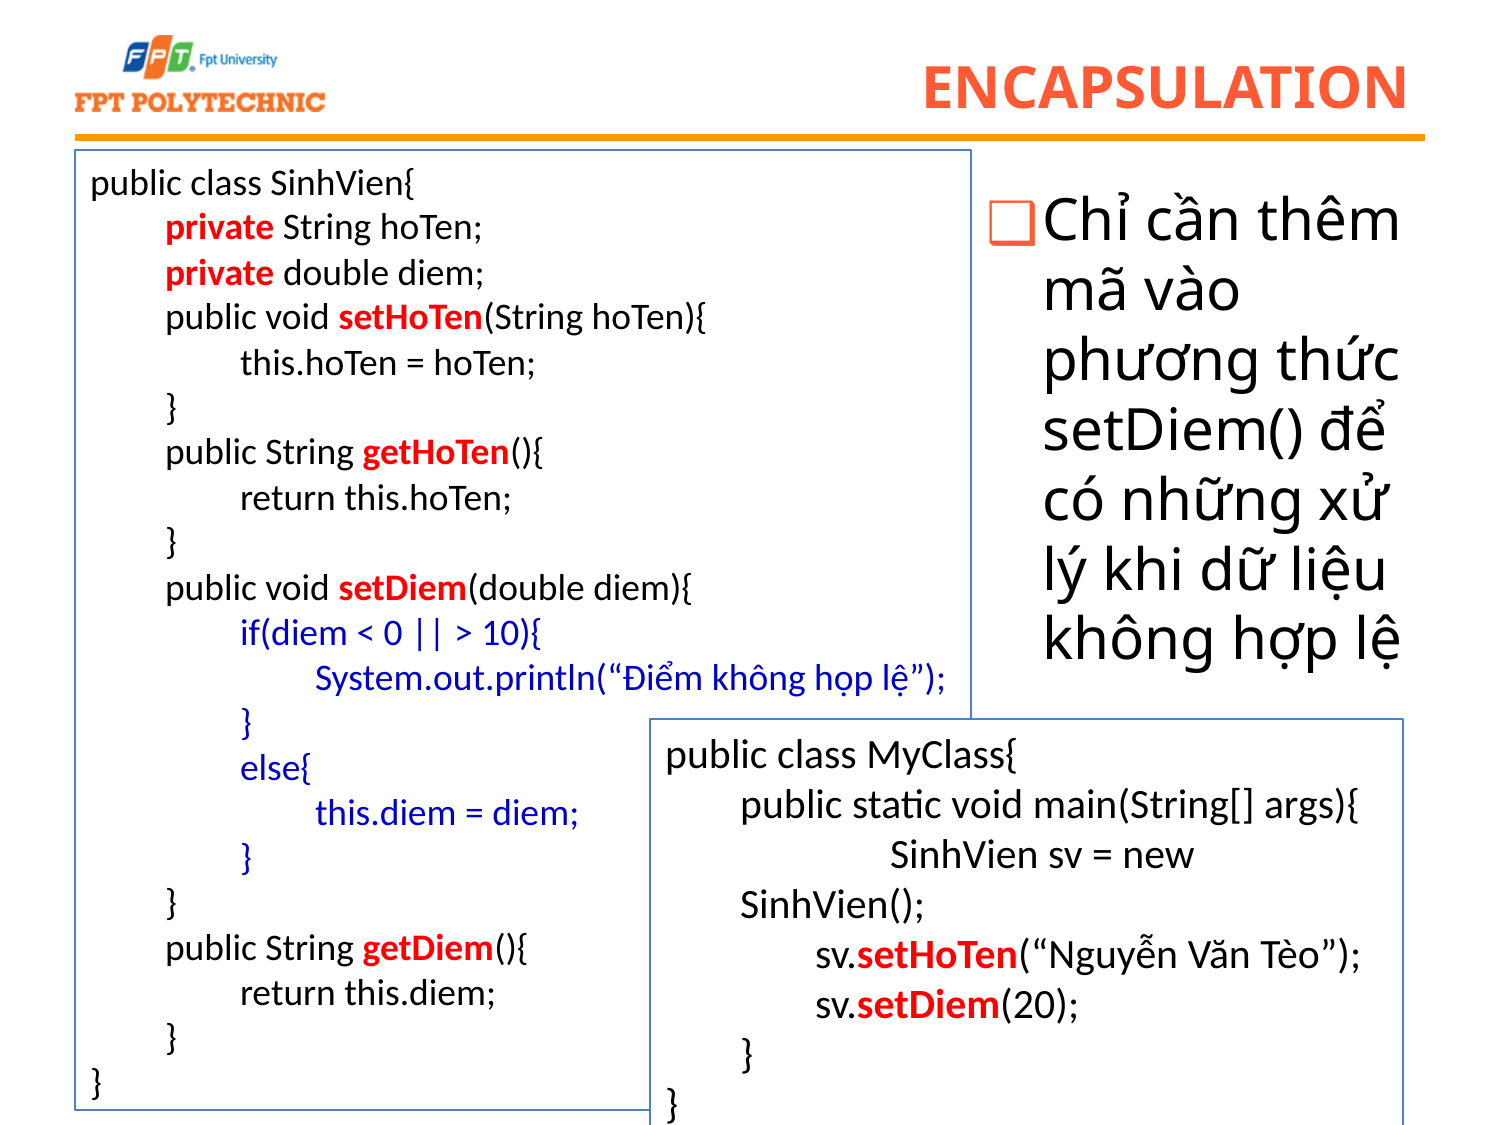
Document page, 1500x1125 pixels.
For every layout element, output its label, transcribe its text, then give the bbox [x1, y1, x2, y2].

text_box public class MyClass{ public static void main(String[] args){ SinhVien sv = new SinhVien(); sv.setHoTen(“Nguyễn Văn Tèo”); sv.setDiem(20); } } [650, 718, 1404, 1125]
text_box public class SinhVien{ private String hoTen; private double diem; public void setHoTen(String hoTen){ this.hoTen = hoTen; } public String getHoTen(){ return this.hoTen; } public void setDiem(double diem){ if(diem < 0 || > 10){ System.out.println(“Điểm không họp lệ”); } else{ this.diem = diem; } } public String getDiem(){ return this.diem; } } [75, 149, 971, 1110]
list Chỉ cần thêm mã vào phương thức setDiem() để có những xử lý khi dữ liệu không hợp lệ [971, 174, 1425, 700]
title Encapsulation [337, 45, 1425, 125]
picture [75, 35, 325, 112]
